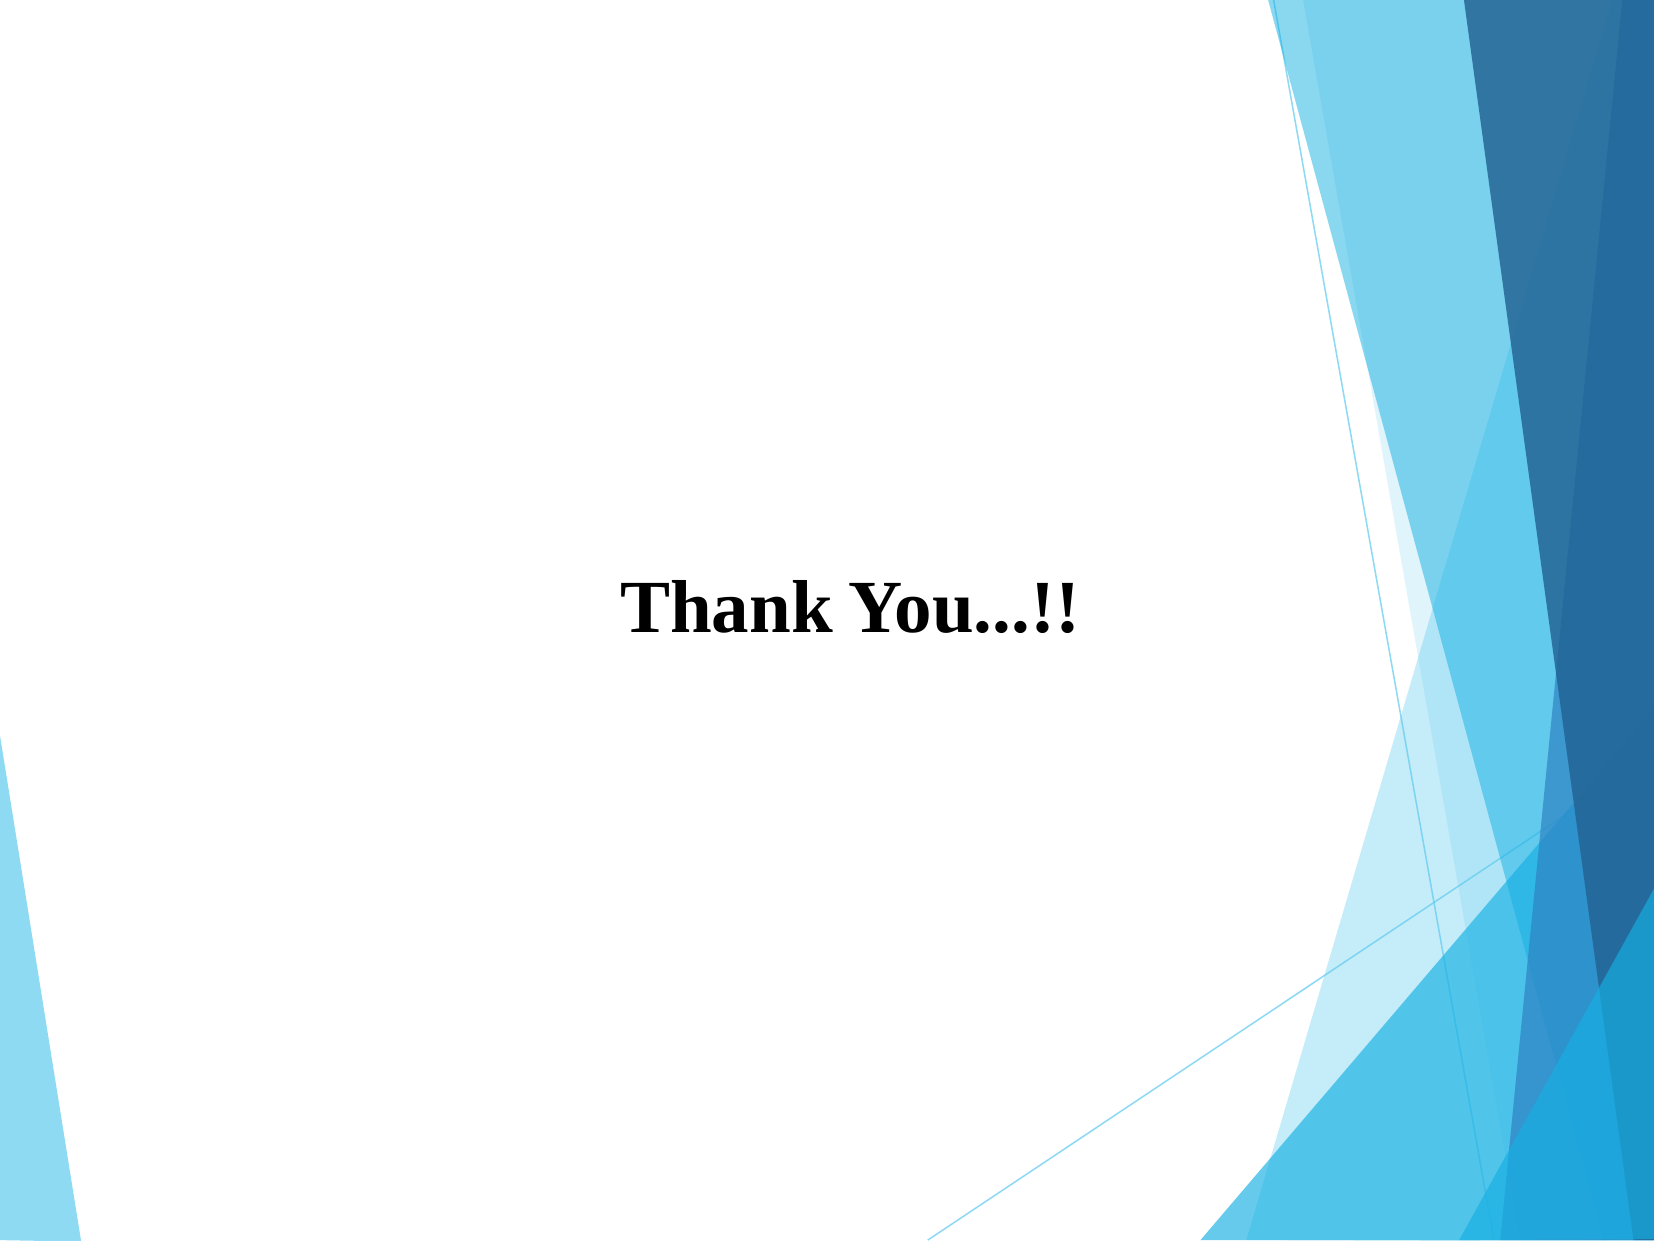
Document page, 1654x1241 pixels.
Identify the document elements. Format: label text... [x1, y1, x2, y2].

text_box Thank You...!! [106, 501, 1595, 709]
